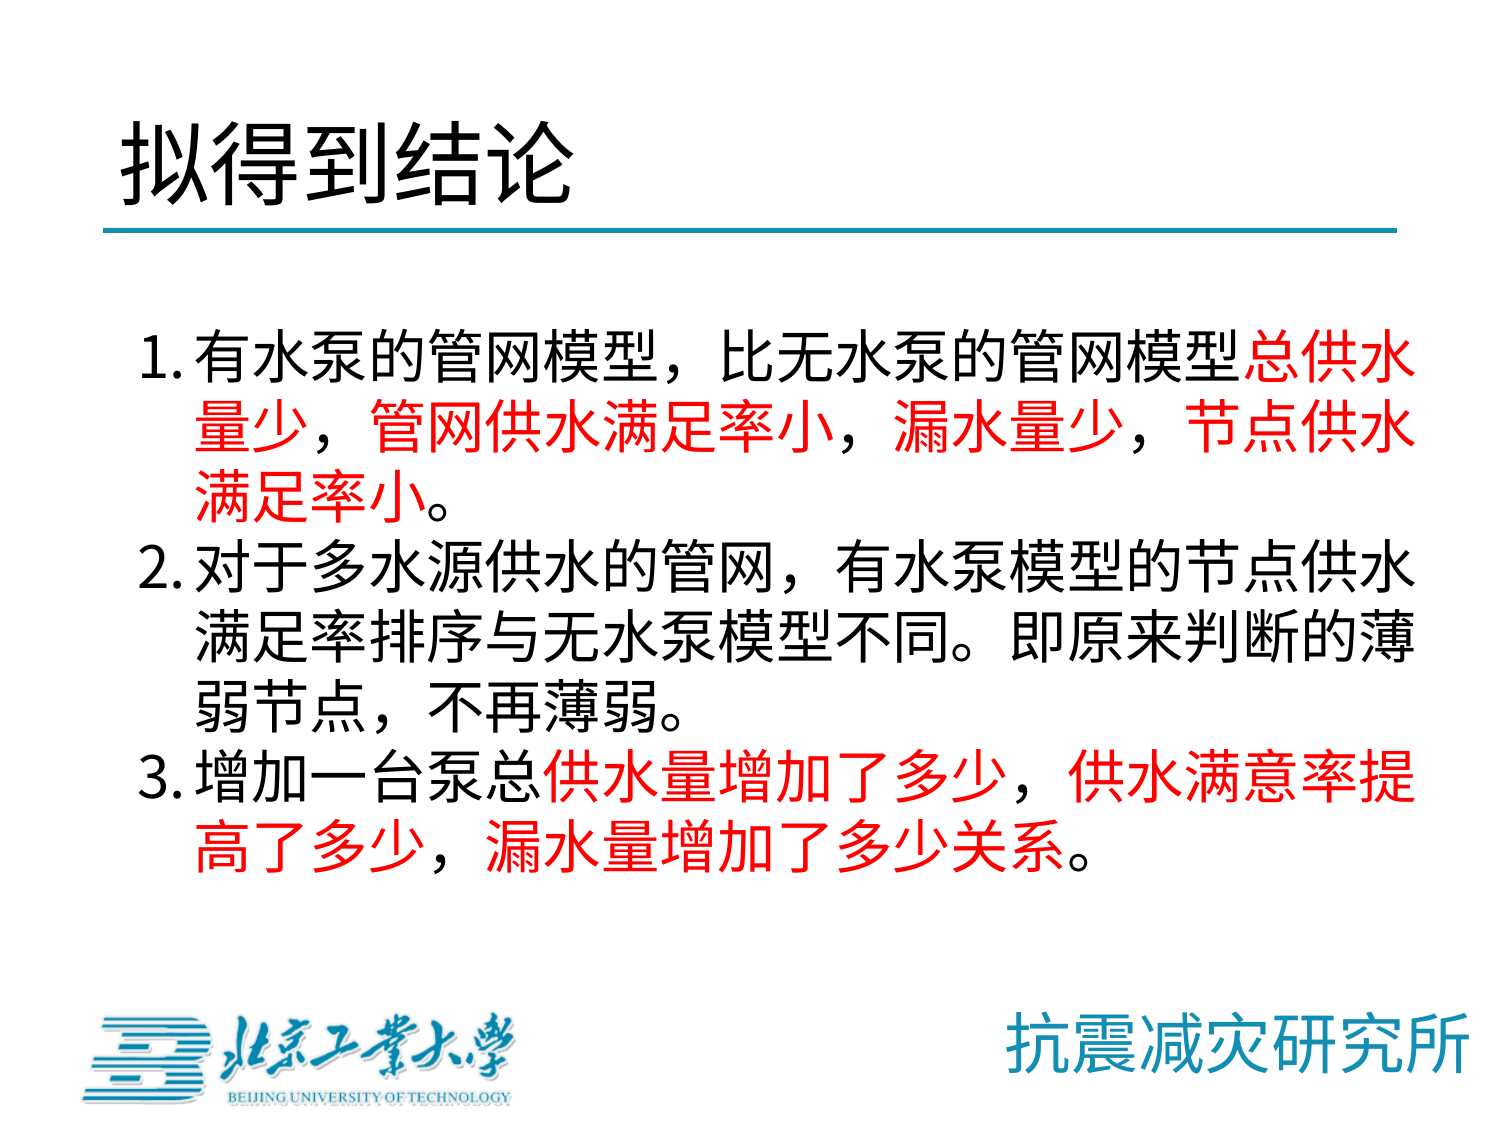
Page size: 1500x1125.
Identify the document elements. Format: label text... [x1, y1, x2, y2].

title 拟得到结论 [103, 59, 1397, 278]
picture [67, 1001, 561, 1125]
text_box 有水泵的管网模型，比无水泵的管网模型总供水量少，管网供水满足率小，漏水量少，节点供水满足率小。 对于多水源供水的管网，有水泵模型的节点供水满足率排序与无水泵模型不同。即原来判断的薄弱节点，不再薄弱。 增加一台泵总供水量增加了多少，供水满意率提高了多少，漏水量增加了多少关系。 [137, 320, 1431, 881]
